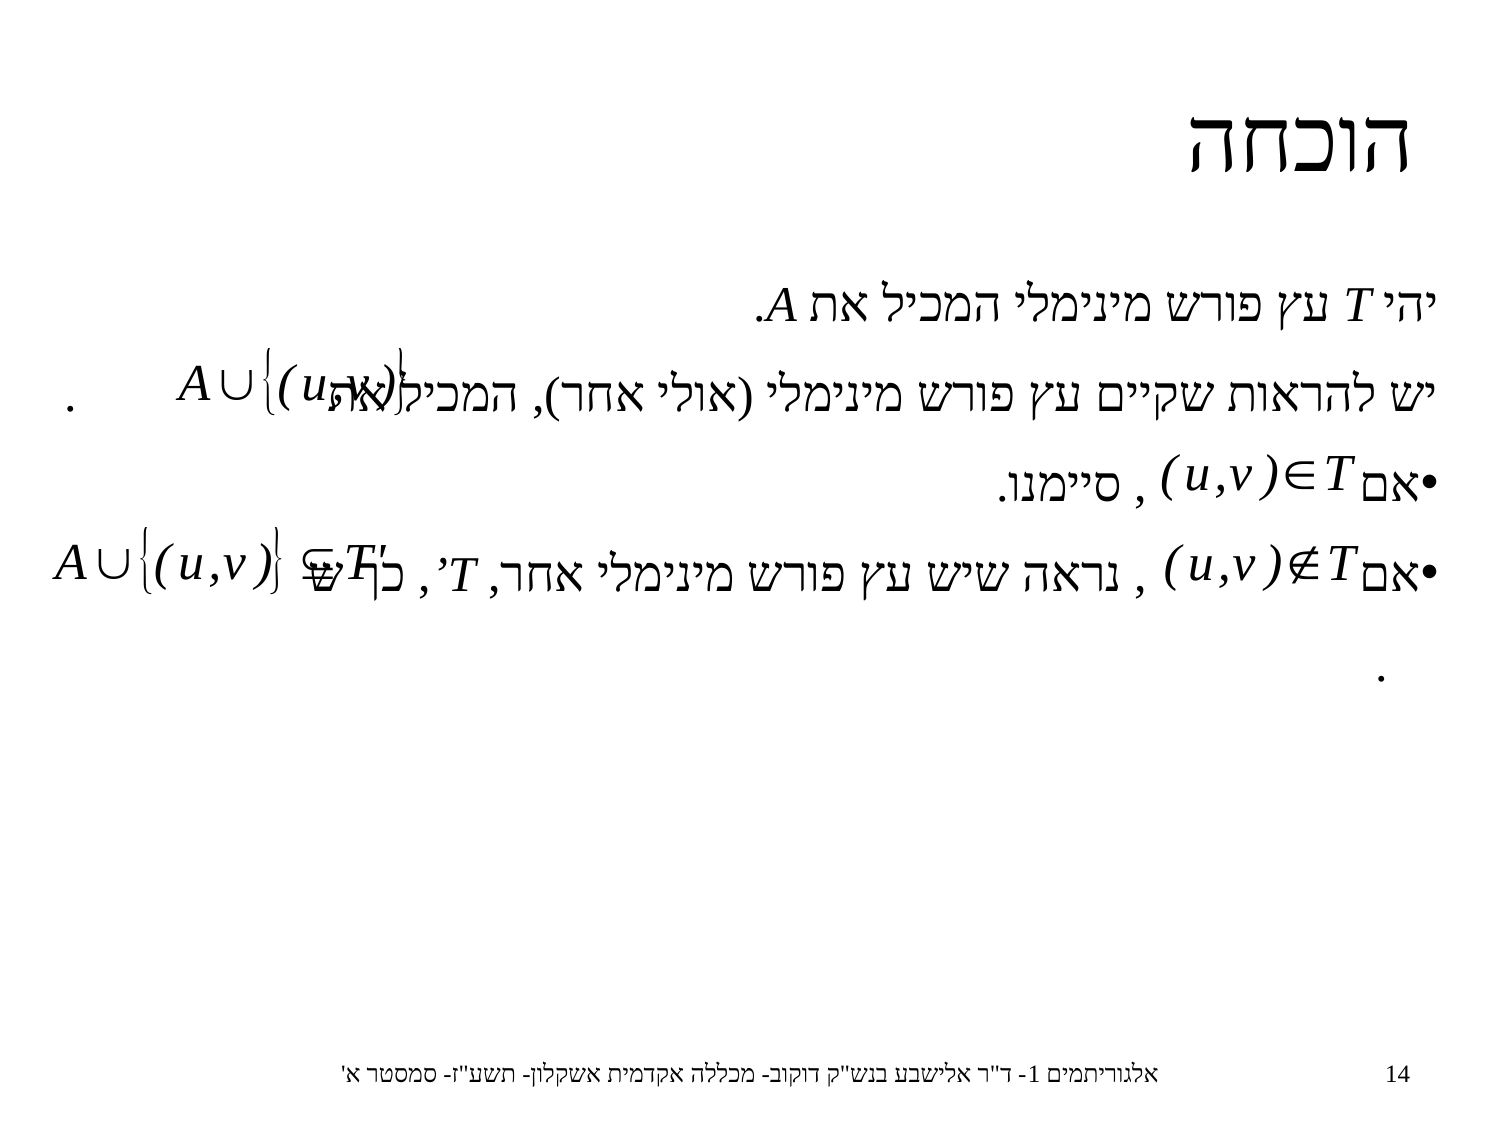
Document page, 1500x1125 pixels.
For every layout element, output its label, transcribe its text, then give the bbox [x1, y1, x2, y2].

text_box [1155, 443, 1368, 513]
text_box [1158, 532, 1372, 602]
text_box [166, 348, 419, 423]
text_box יהי T עץ פורש מינימלי המכיל את A. יש להראות שקיים עץ פורש מינימלי (אולי אחר), המכיל את . אם , סיימנו. אם , נראה שיש עץ פורש מינימלי אחר, T’, כך ש . [0, 234, 1453, 880]
text_box הוכחה [58, 46, 1430, 222]
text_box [42, 527, 399, 602]
slide_number 14 [1074, 1042, 1425, 1103]
footer אלגוריתמים 1- ד"ר אלישבע בנש"ק דוקוב- מכללה אקדמית אשקלון- תשע"ז- סמסטר א' [304, 1042, 1074, 1103]
